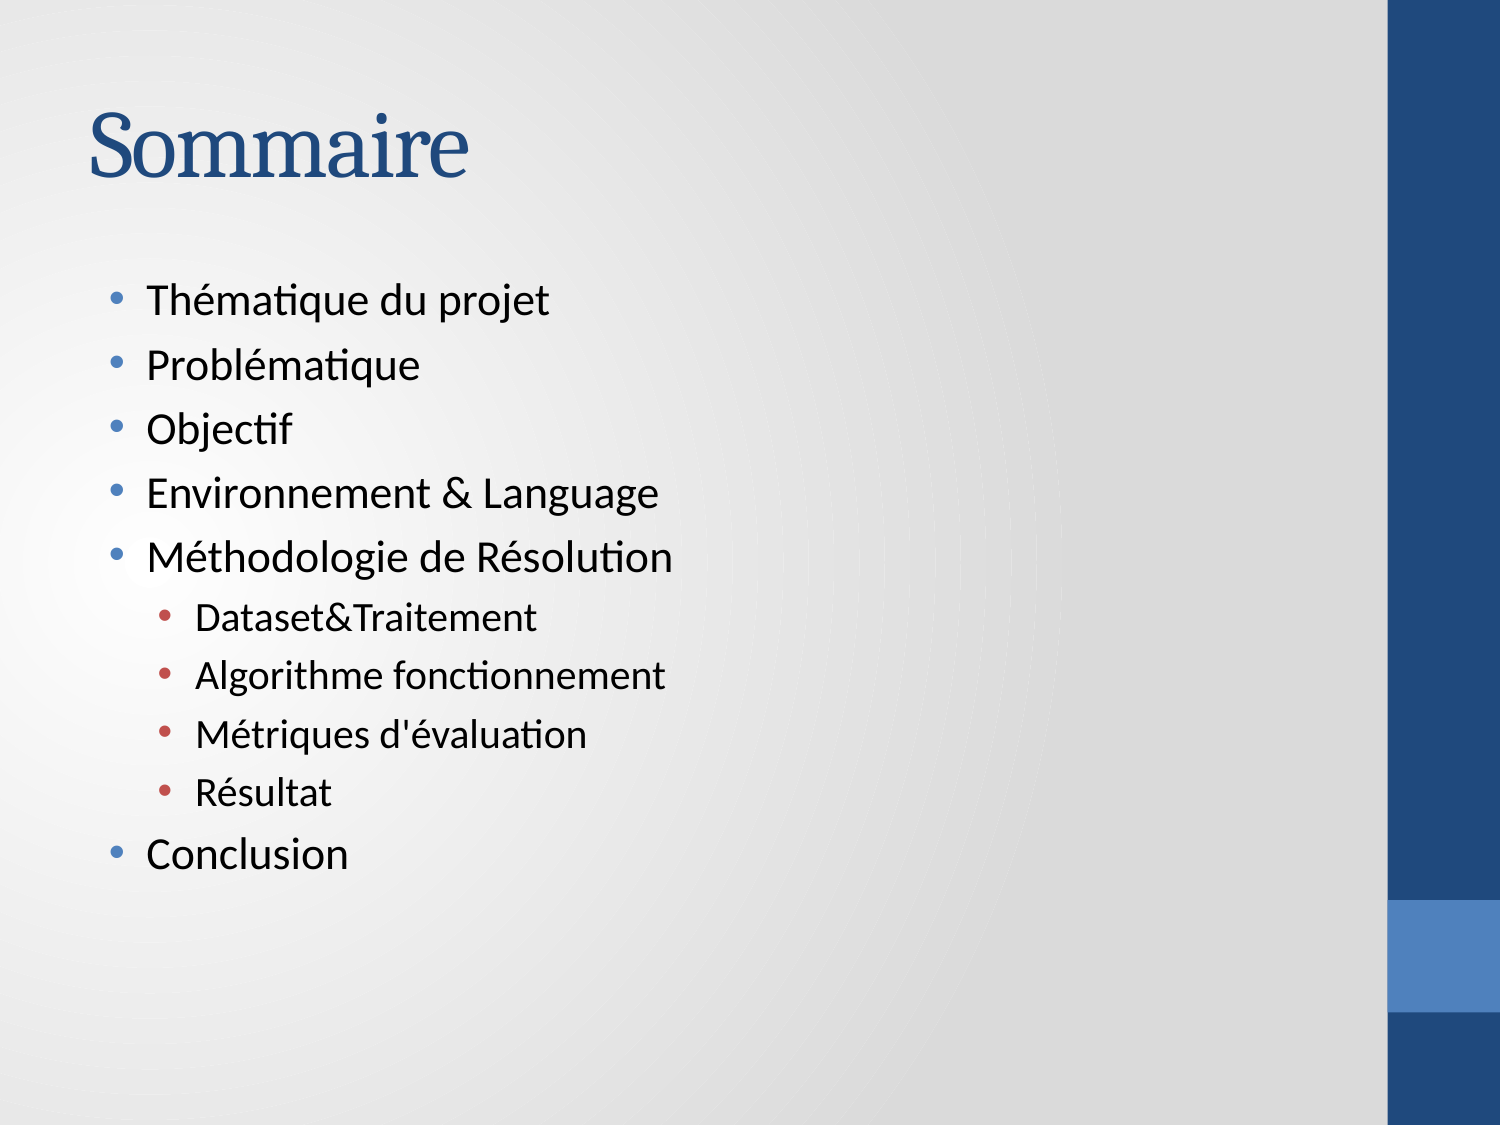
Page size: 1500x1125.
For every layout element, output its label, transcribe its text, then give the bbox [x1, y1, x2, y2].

title Sommaire [75, 45, 1325, 233]
list Thématique du projet Problématique Objectif Environnement & Language Méthodologie de Résolution Dataset&Traitement Algorithme fonctionnement Métriques d'évaluation Résultat Conclusion [75, 262, 1325, 1050]
